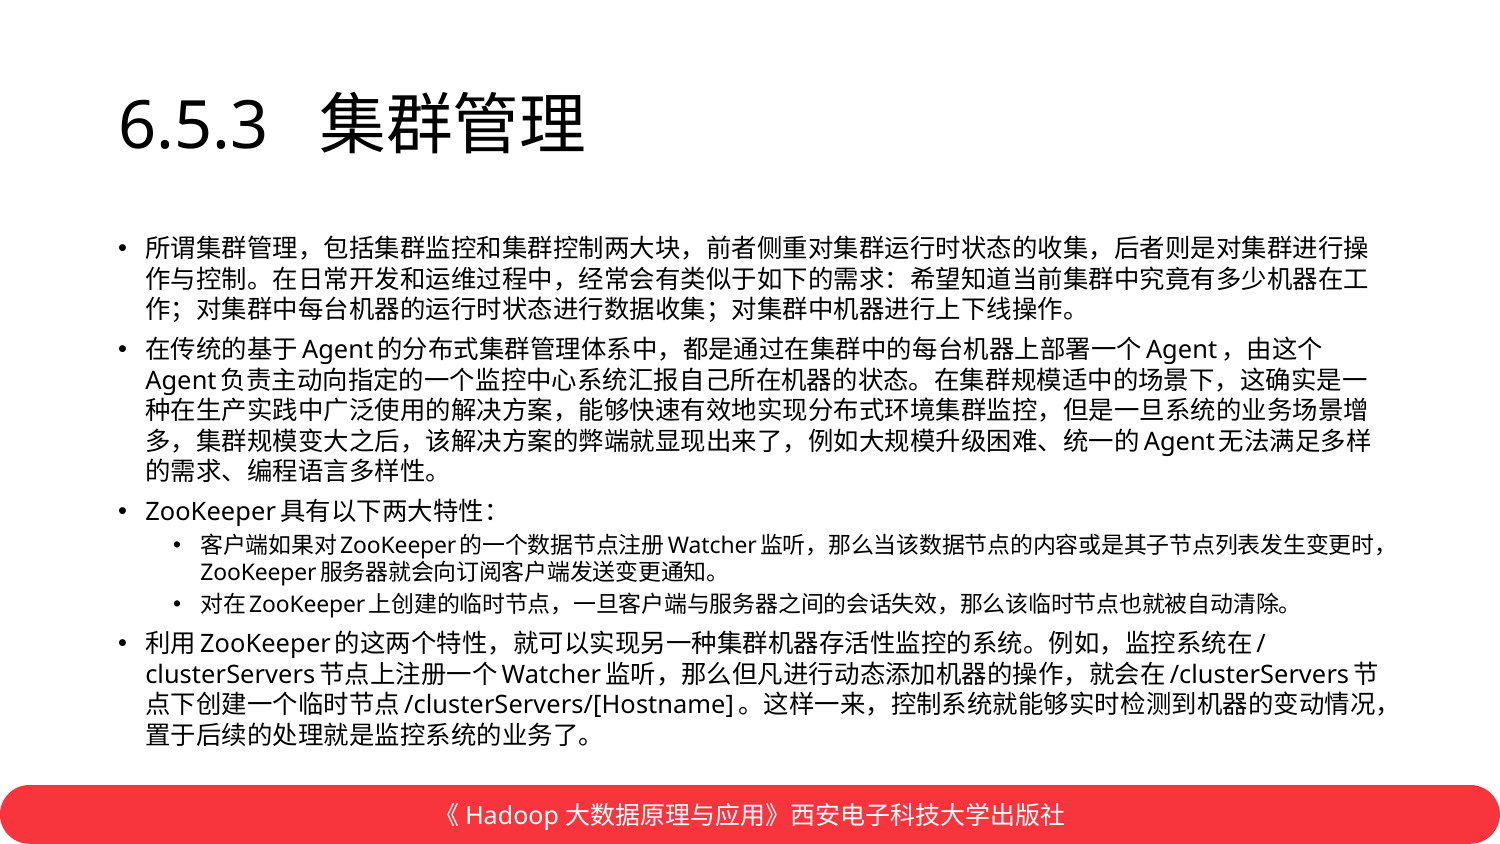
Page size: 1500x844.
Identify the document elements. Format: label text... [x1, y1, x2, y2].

list 所谓集群管理，包括集群监控和集群控制两大块，前者侧重对集群运行时状态的收集，后者则是对集群进行操作与控制。在日常开发和运维过程中，经常会有类似于如下的需求：希望知道当前集群中究竟有多少机器在工作；对集群中每台机器的运行时状态进行数据收集；对集群中机器进行上下线操作。 在传统的基于Agent的分布式集群管理体系中，都是通过在集群中的每台机器上部署一个Agent，由这个Agent负责主动向指定的一个监控中心系统汇报自己所在机器的状态。在集群规模适中的场景下，这确实是一种在生产实践中广泛使用的解决方案，能够快速有效地实现分布式环境集群监控，但是一旦系统的业务场景增多，集群规模变大之后，该解决方案的弊端就显现出来了，例如大规模升级困难、统一的Agent无法满足多样的需求、编程语言多样性。 ZooKeeper具有以下两大特性： 客户端如果对ZooKeeper的一个数据节点注册Watcher监听，那么当该数据节点的内容或是其子节点列表发生变更时，ZooKeeper服务器就会向订阅客户端发送变更通知。 对在ZooKeeper上创建的临时节点，一旦客户端与服务器之间的会话失效，那么该临时节点也就被自动清除。 利用ZooKeeper的这两个特性，就可以实现另一种集群机器存活性监控的系统。例如，监控系统在/clusterServers节点上注册一个Watcher监听，那么但凡进行动态添加机器的操作，就会在/clusterServers节点下创建一个临时节点/clusterServers/[Hostname]。这样一来，控制系统就能够实时检测到机器的变动情况，置于后续的处理就是监控系统的业务了。 [103, 224, 1397, 760]
title 6.5.3 集群管理 [103, 44, 1397, 208]
